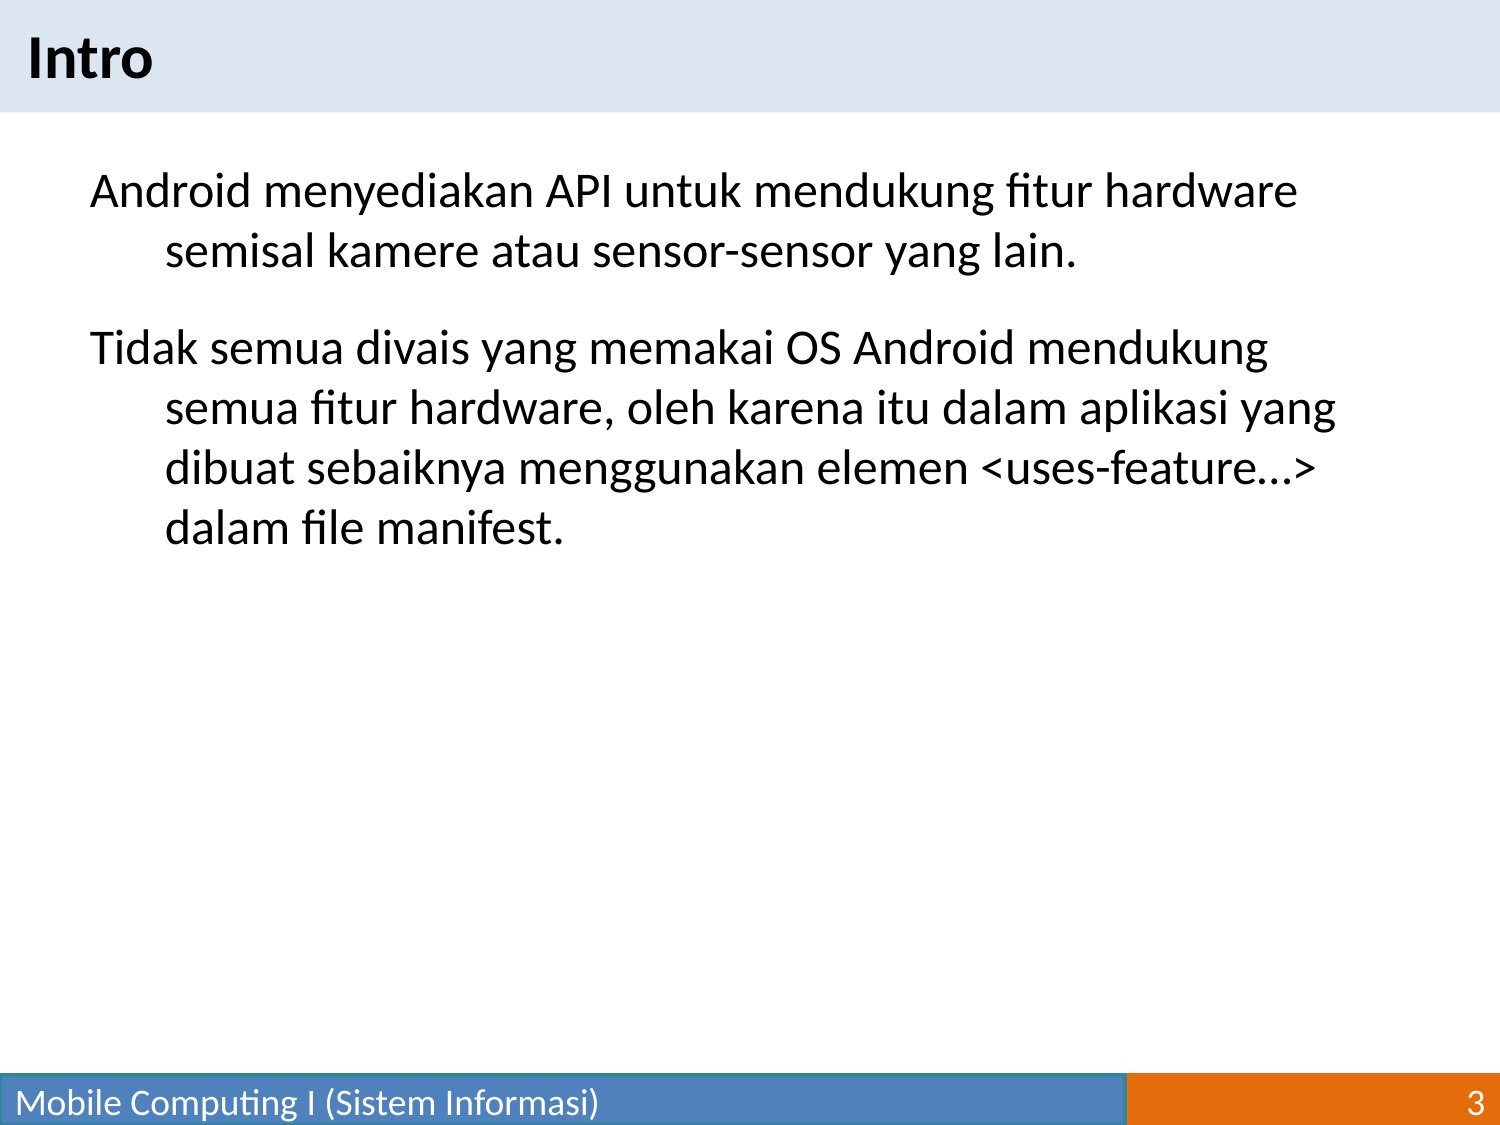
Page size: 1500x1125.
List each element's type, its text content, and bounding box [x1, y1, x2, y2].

text_box [0, 0, 1500, 115]
text_box 3 [1127, 1073, 1500, 1125]
text_box Intro [13, 9, 170, 99]
text_box Android menyediakan API untuk mendukung fitur hardware semisal kamere atau sensor-sensor yang lain. Tidak semua divais yang memakai OS Android mendukung semua fitur hardware, oleh karena itu dalam aplikasi yang dibuat sebaiknya menggunakan elemen <uses-feature…> dalam file manifest. [74, 149, 1425, 660]
text_box Mobile Computing I (Sistem Informasi) [0, 1073, 1127, 1125]
